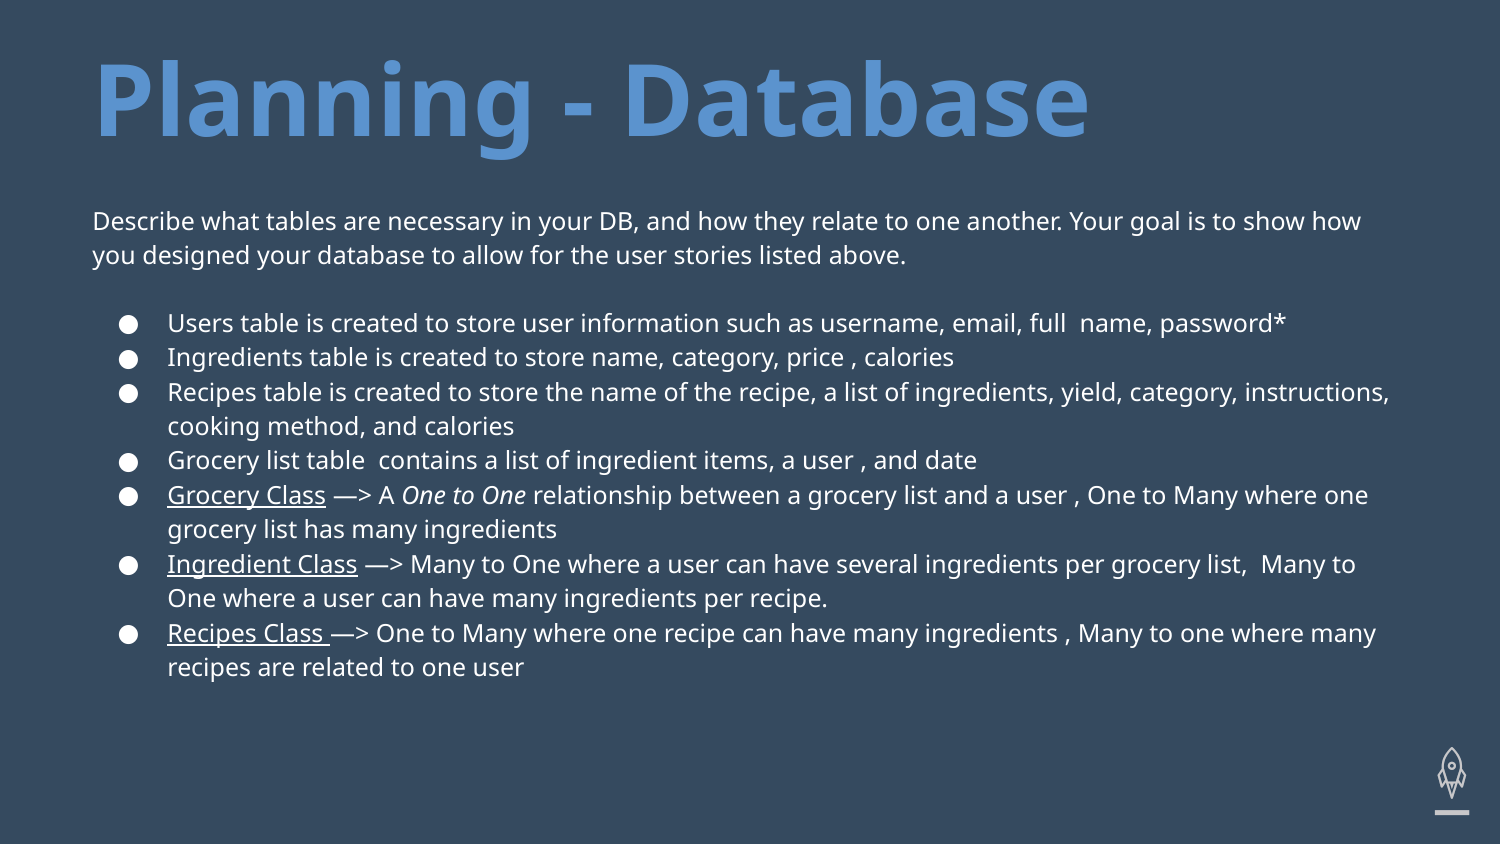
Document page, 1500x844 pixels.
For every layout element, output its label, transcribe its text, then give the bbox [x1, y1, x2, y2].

picture [1410, 739, 1494, 823]
list Describe what tables are necessary in your DB, and how they relate to one another. Your goal is to show how you designed your database to allow for the user stories listed above. Users table is created to store user information such as username, email, full name, password* Ingredients table is created to store name, category, price , calories Recipes table is created to store the name of the recipe, a list of ingredients, yield, category, instructions, cooking method, and calories Grocery list table contains a list of ingredient items, a user , and date Grocery Class —> A One to One relationship between a grocery list and a user , One to Many where one grocery list has many ingredients Ingredient Class —> Many to One where a user can have several ingredients per grocery list, Many to One where a user can have many ingredients per recipe. Recipes Class —> One to Many where one recipe can have many ingredients , Many to one where many recipes are related to one user [77, 185, 1427, 760]
title Planning - Database [77, 51, 1427, 172]
